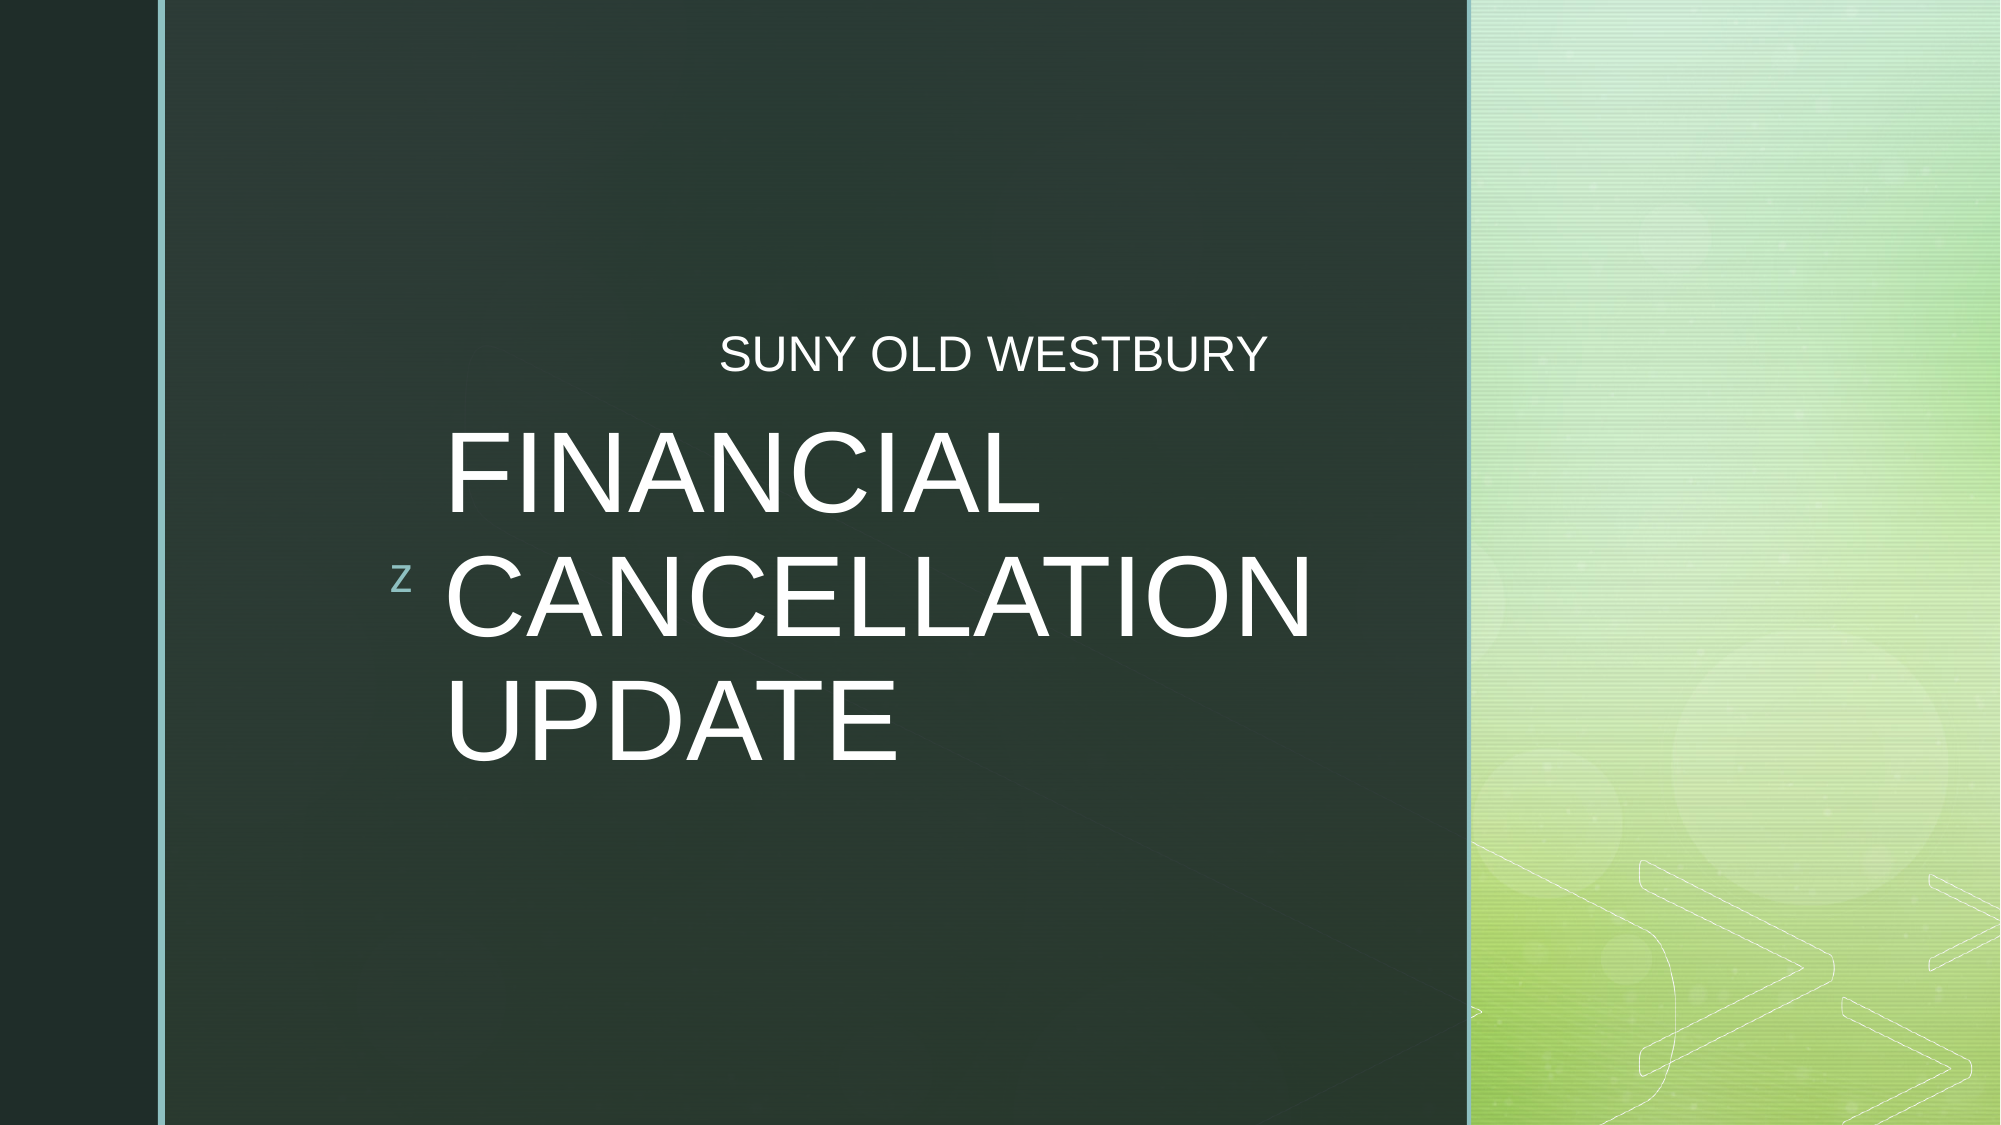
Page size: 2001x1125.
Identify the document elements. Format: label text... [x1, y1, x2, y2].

title FINANCIAL CANCELLATION UPDATE [428, 405, 1334, 935]
picture [1472, 0, 2001, 1125]
subtitle SUNY OLD WESTBURY [454, 236, 1334, 389]
